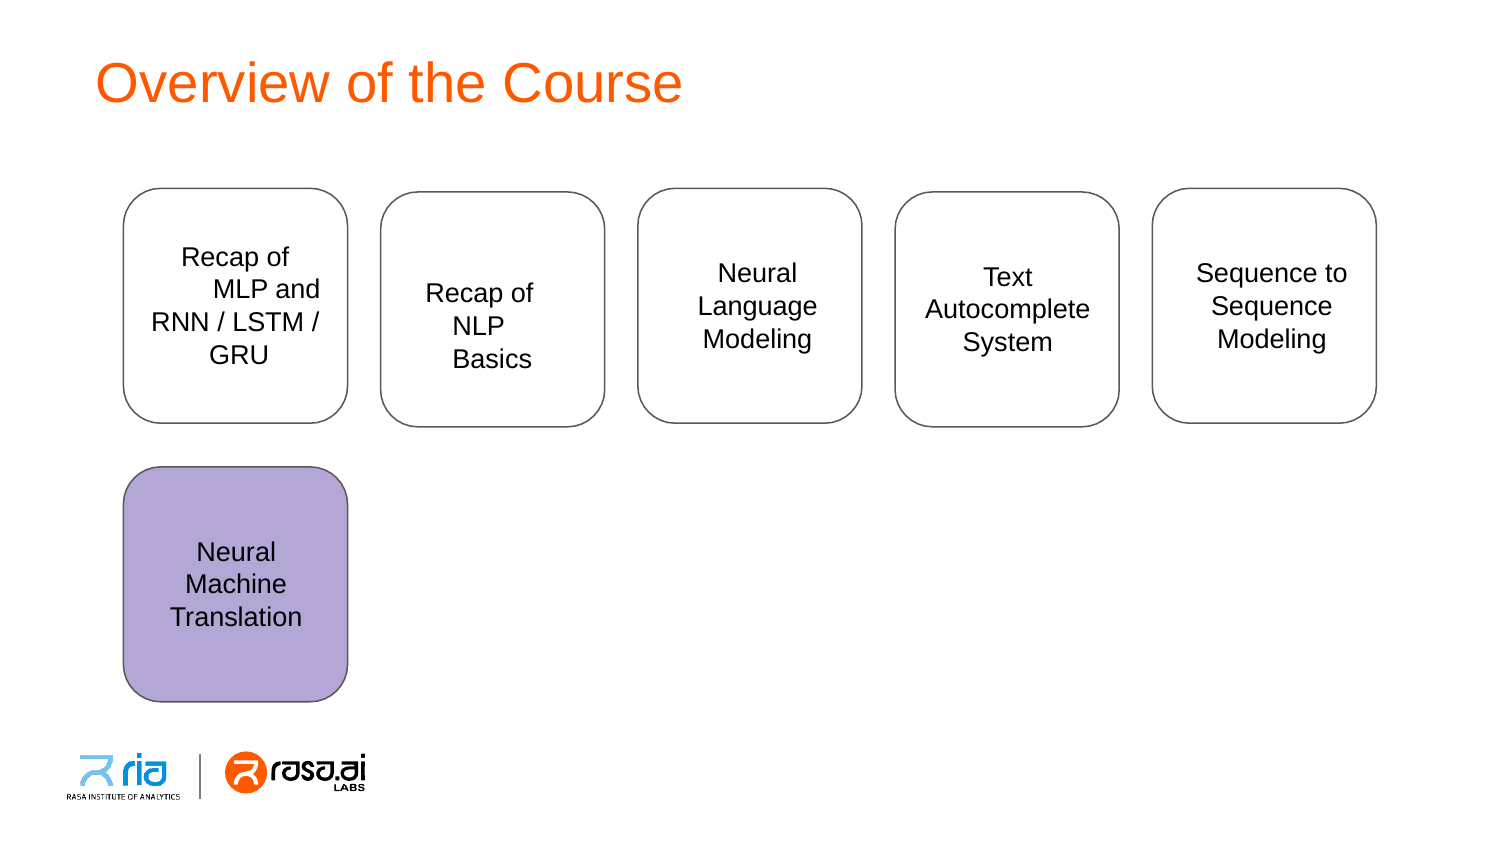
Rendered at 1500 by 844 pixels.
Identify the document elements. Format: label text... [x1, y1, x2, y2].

picture [58, 744, 188, 808]
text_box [122, 465, 349, 703]
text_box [894, 190, 1121, 428]
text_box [379, 190, 606, 428]
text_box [122, 187, 349, 425]
title Overview of the Course [93, 44, 1343, 188]
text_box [1151, 187, 1378, 425]
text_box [636, 187, 864, 425]
